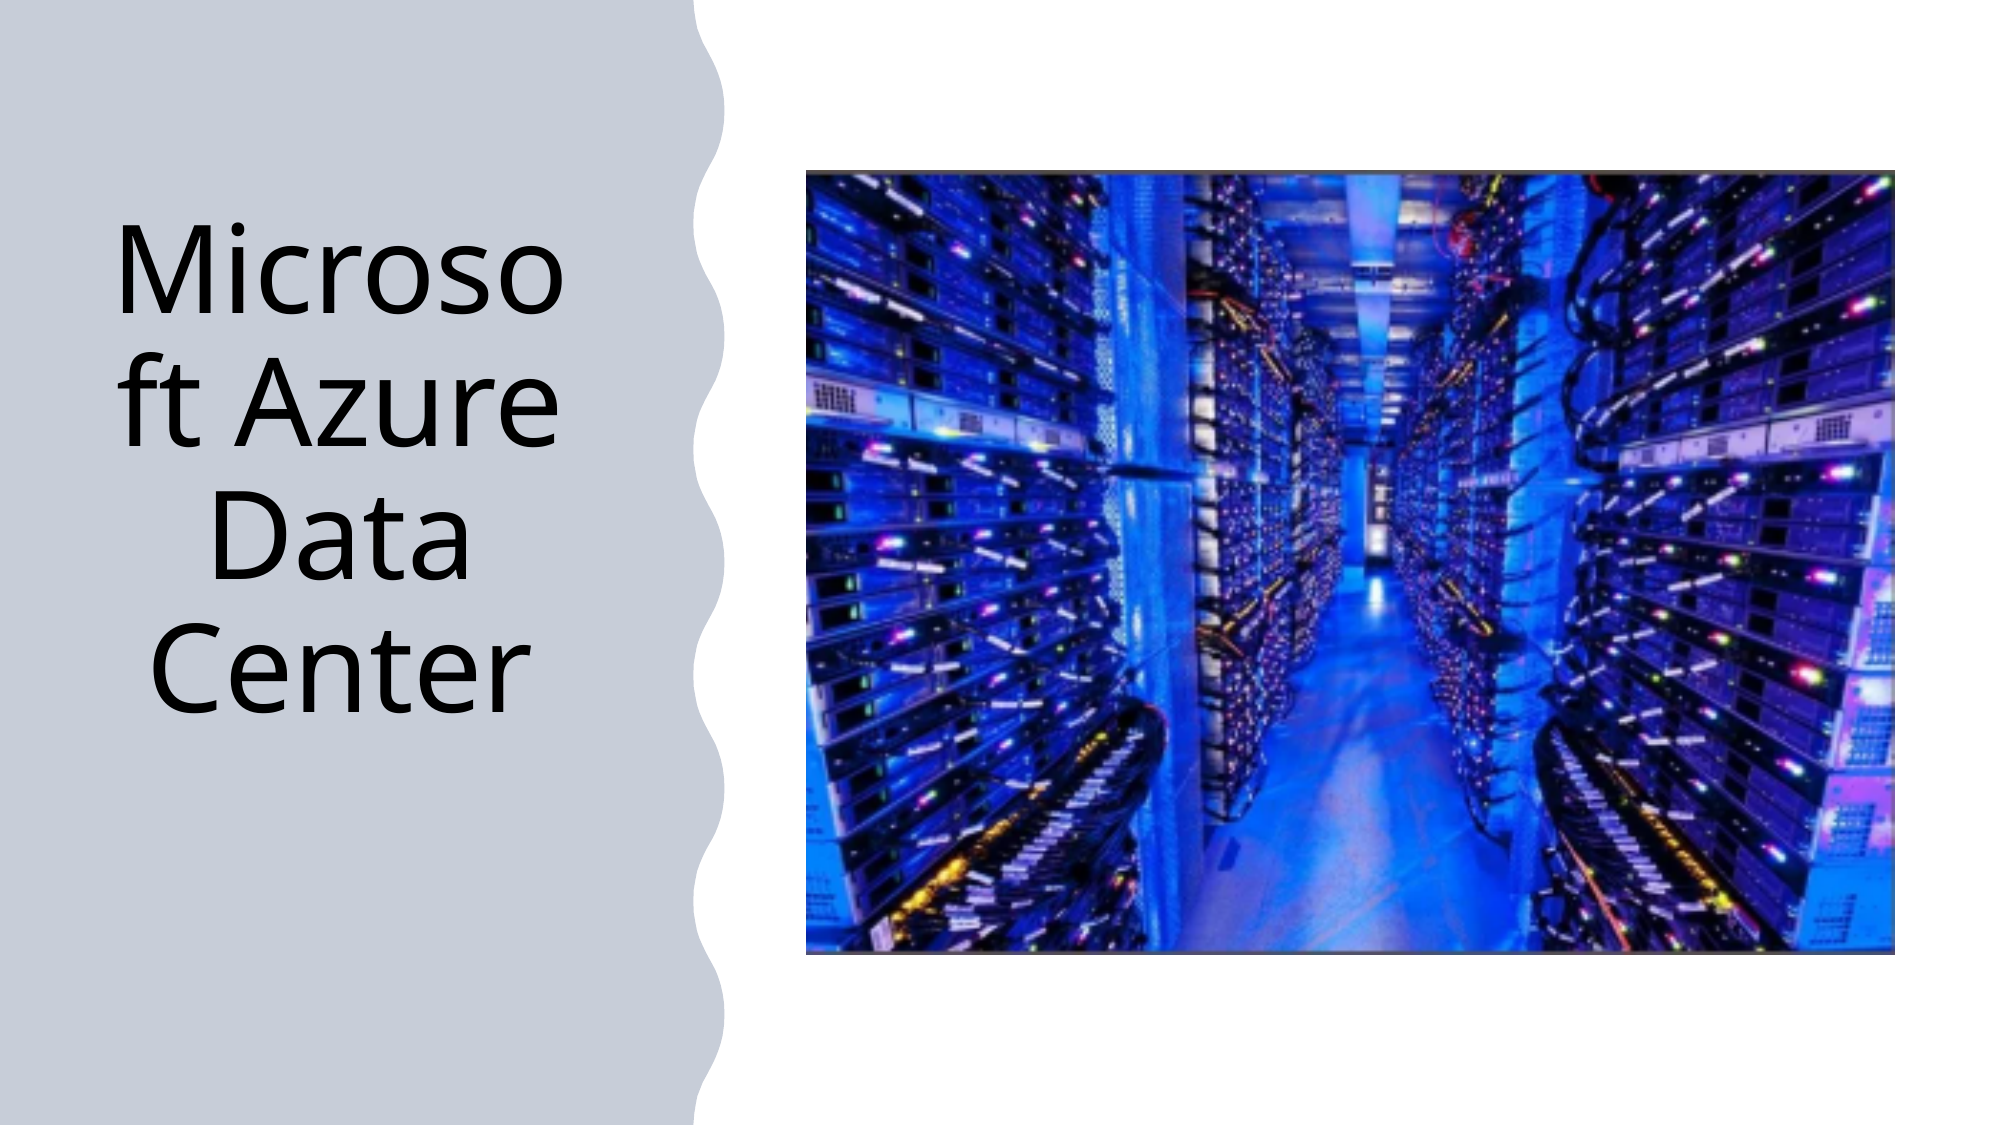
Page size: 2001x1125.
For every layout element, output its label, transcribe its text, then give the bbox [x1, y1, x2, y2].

title Microsoft Azure Data Center [75, 118, 606, 747]
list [806, 170, 1895, 955]
text_box [0, 0, 726, 1125]
text_box [695, 0, 2000, 1125]
